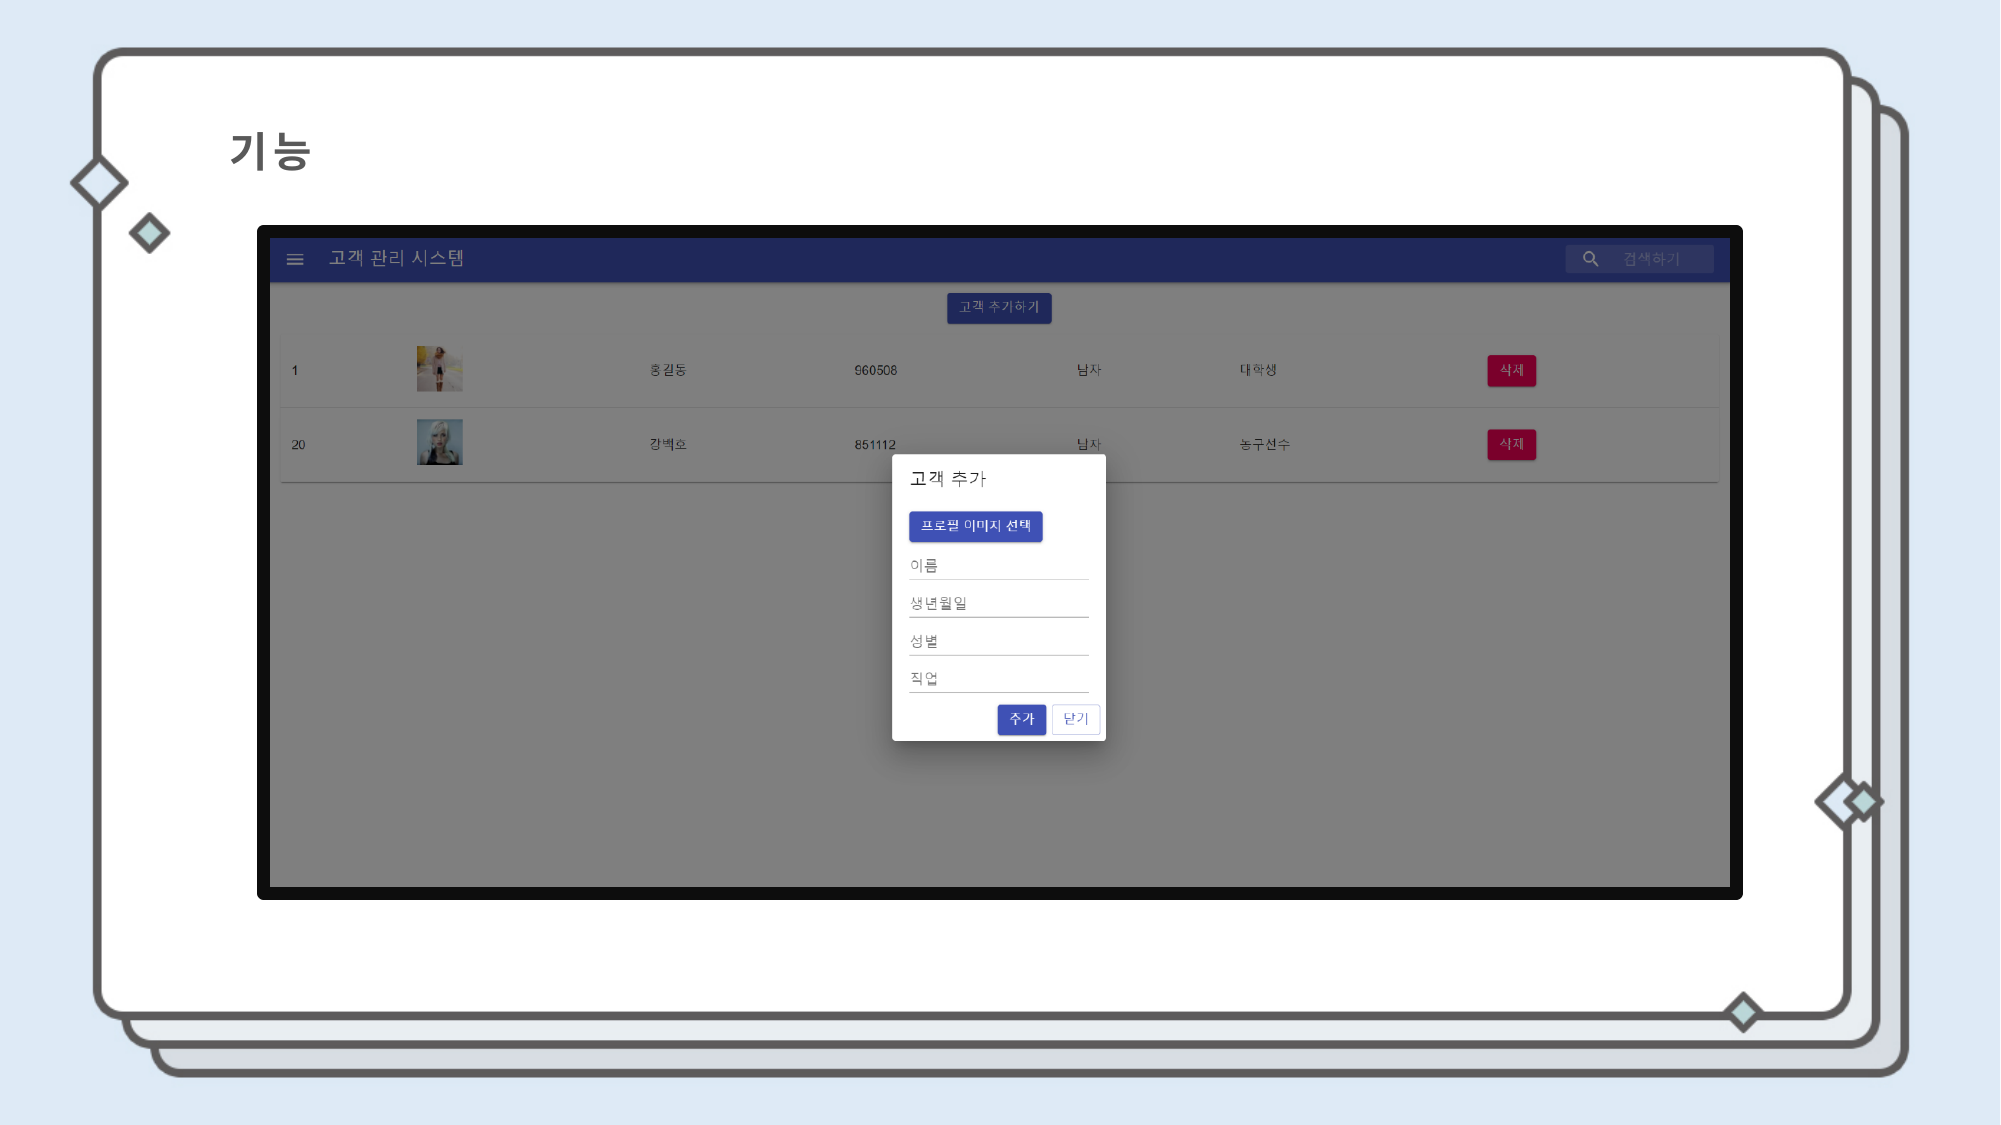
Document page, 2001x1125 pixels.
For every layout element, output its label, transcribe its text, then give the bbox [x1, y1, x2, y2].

picture [0, 0, 2001, 1125]
text_box 기 능 [215, 118, 868, 184]
